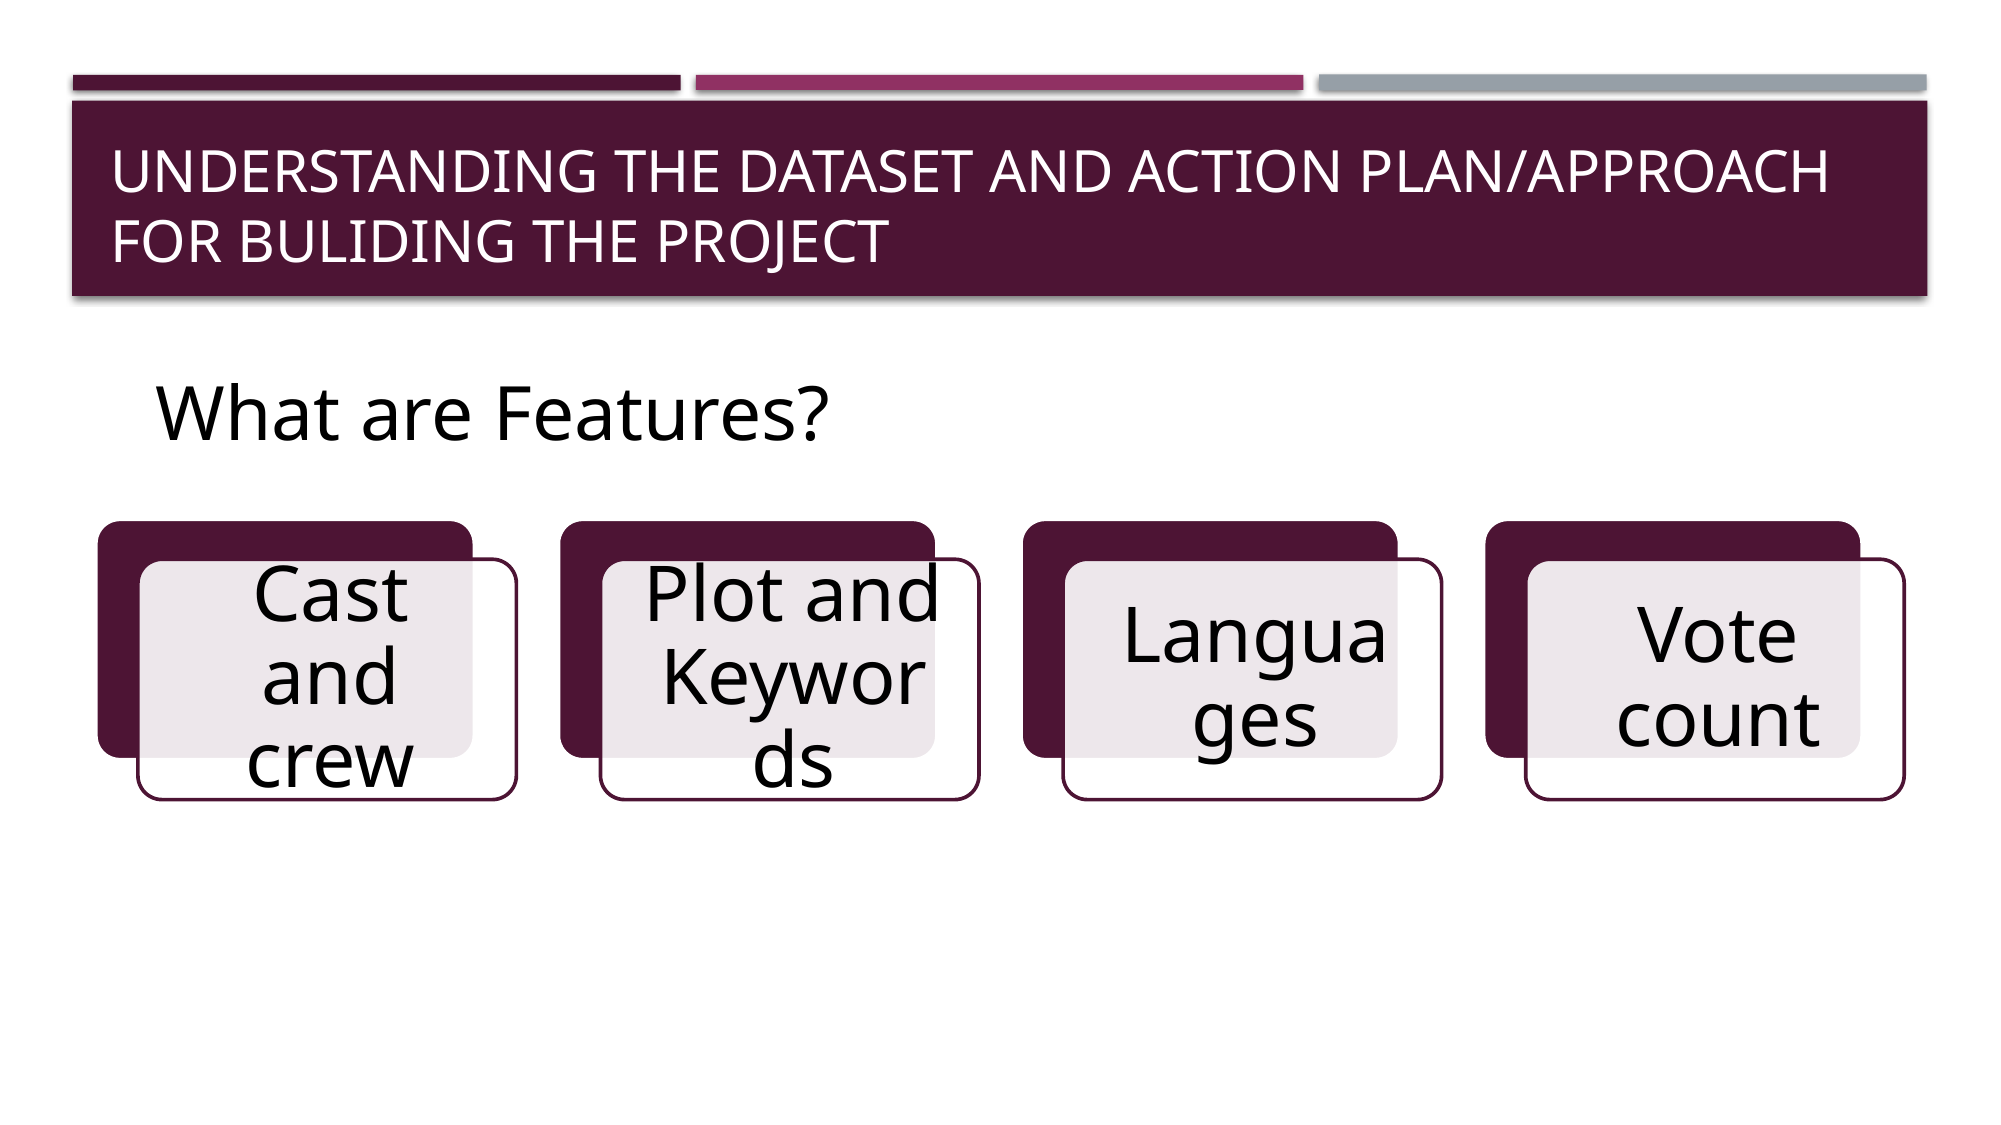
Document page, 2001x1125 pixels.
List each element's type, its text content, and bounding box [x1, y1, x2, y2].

title Understanding the dataset and action plan/approach FOR BULIDING THE PROJECT [95, 115, 1905, 282]
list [94, 357, 1906, 962]
